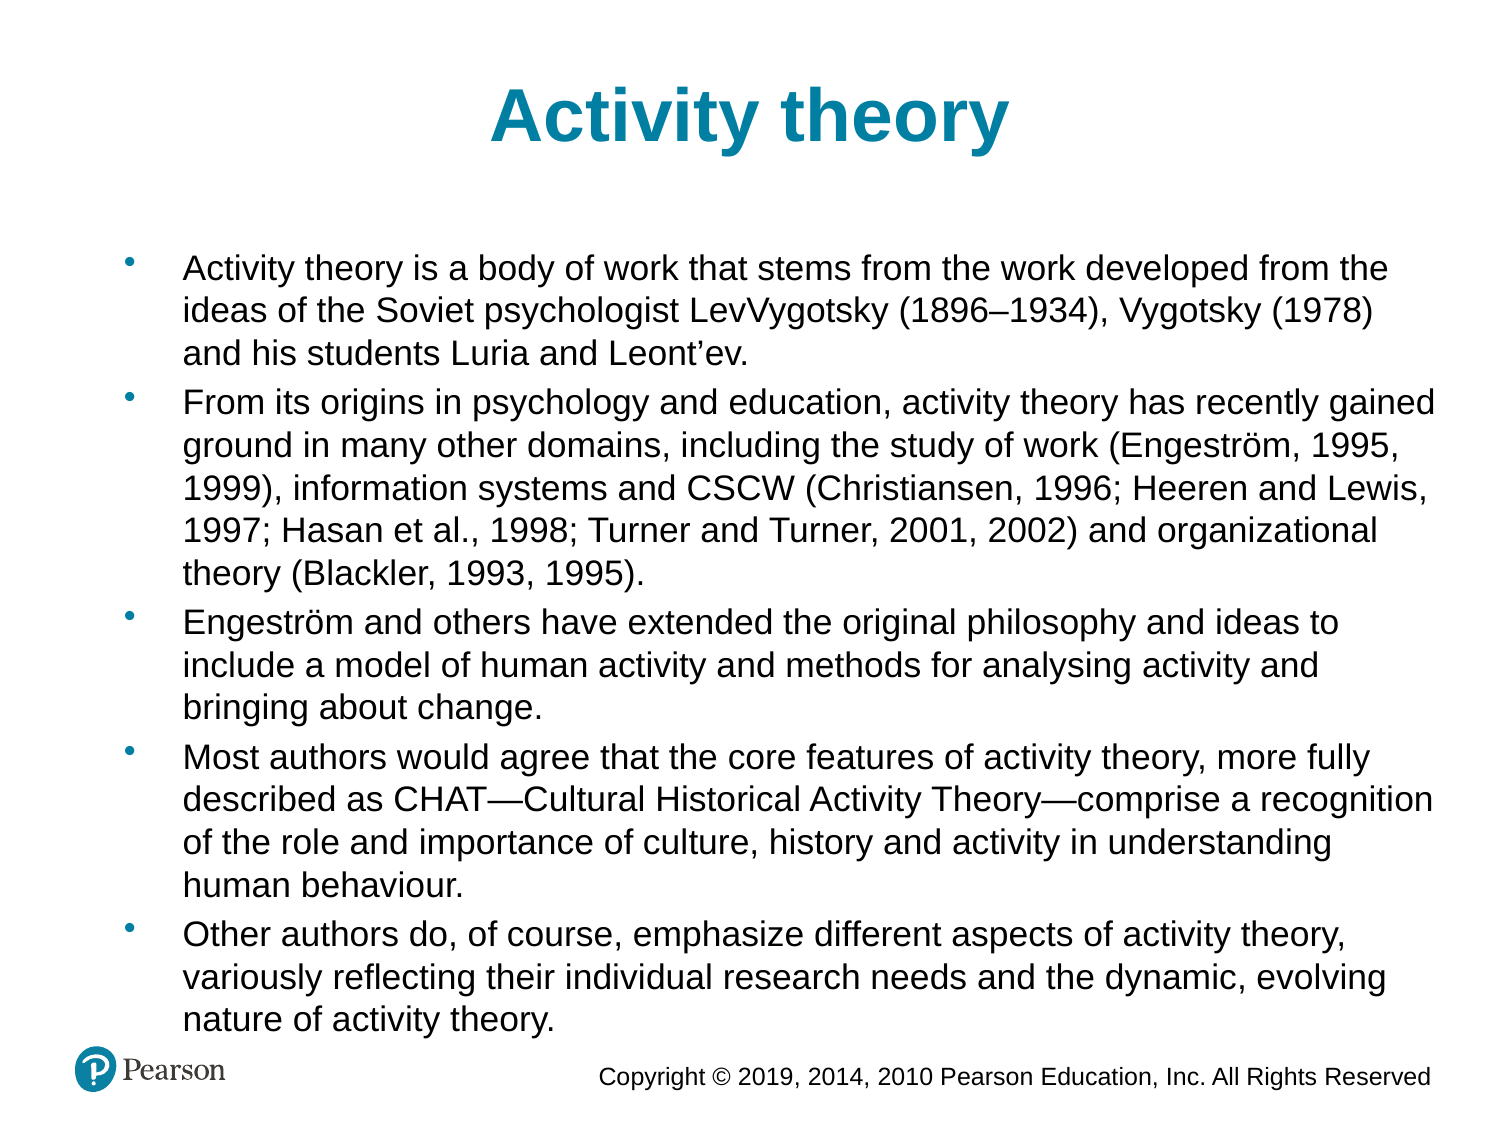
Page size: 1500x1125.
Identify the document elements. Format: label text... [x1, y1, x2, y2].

title Activity theory [103, 59, 1397, 163]
list Activity theory is a body of work that stems from the work developed from the ideas of the Soviet psychologist LevVygotsky (1896–1934), Vygotsky (1978) and his students Luria and Leont’ev. From its origins in psychology and education, activity theory has recently gained ground in many other domains, including the study of work (Engeström, 1995, 1999), information systems and CSCW (Christiansen, 1996; Heeren and Lewis, 1997; Hasan et al., 1998; Turner and Turner, 2001, 2002) and organizational theory (Blackler, 1993, 1995). Engeström and others have extended the original philosophy and ideas to include a model of human activity and methods for analysing activity and bringing about change. Most authors would agree that the core features of activity theory, more fully described as CHAT—Cultural Historical Activity Theory—comprise a recognition of the role and importance of culture, history and activity in understanding human behaviour. Other authors do, of course, emphasize different aspects of activity theory, variously reflecting their individual research needs and the dynamic, evolving nature of activity theory. [108, 237, 1453, 1046]
